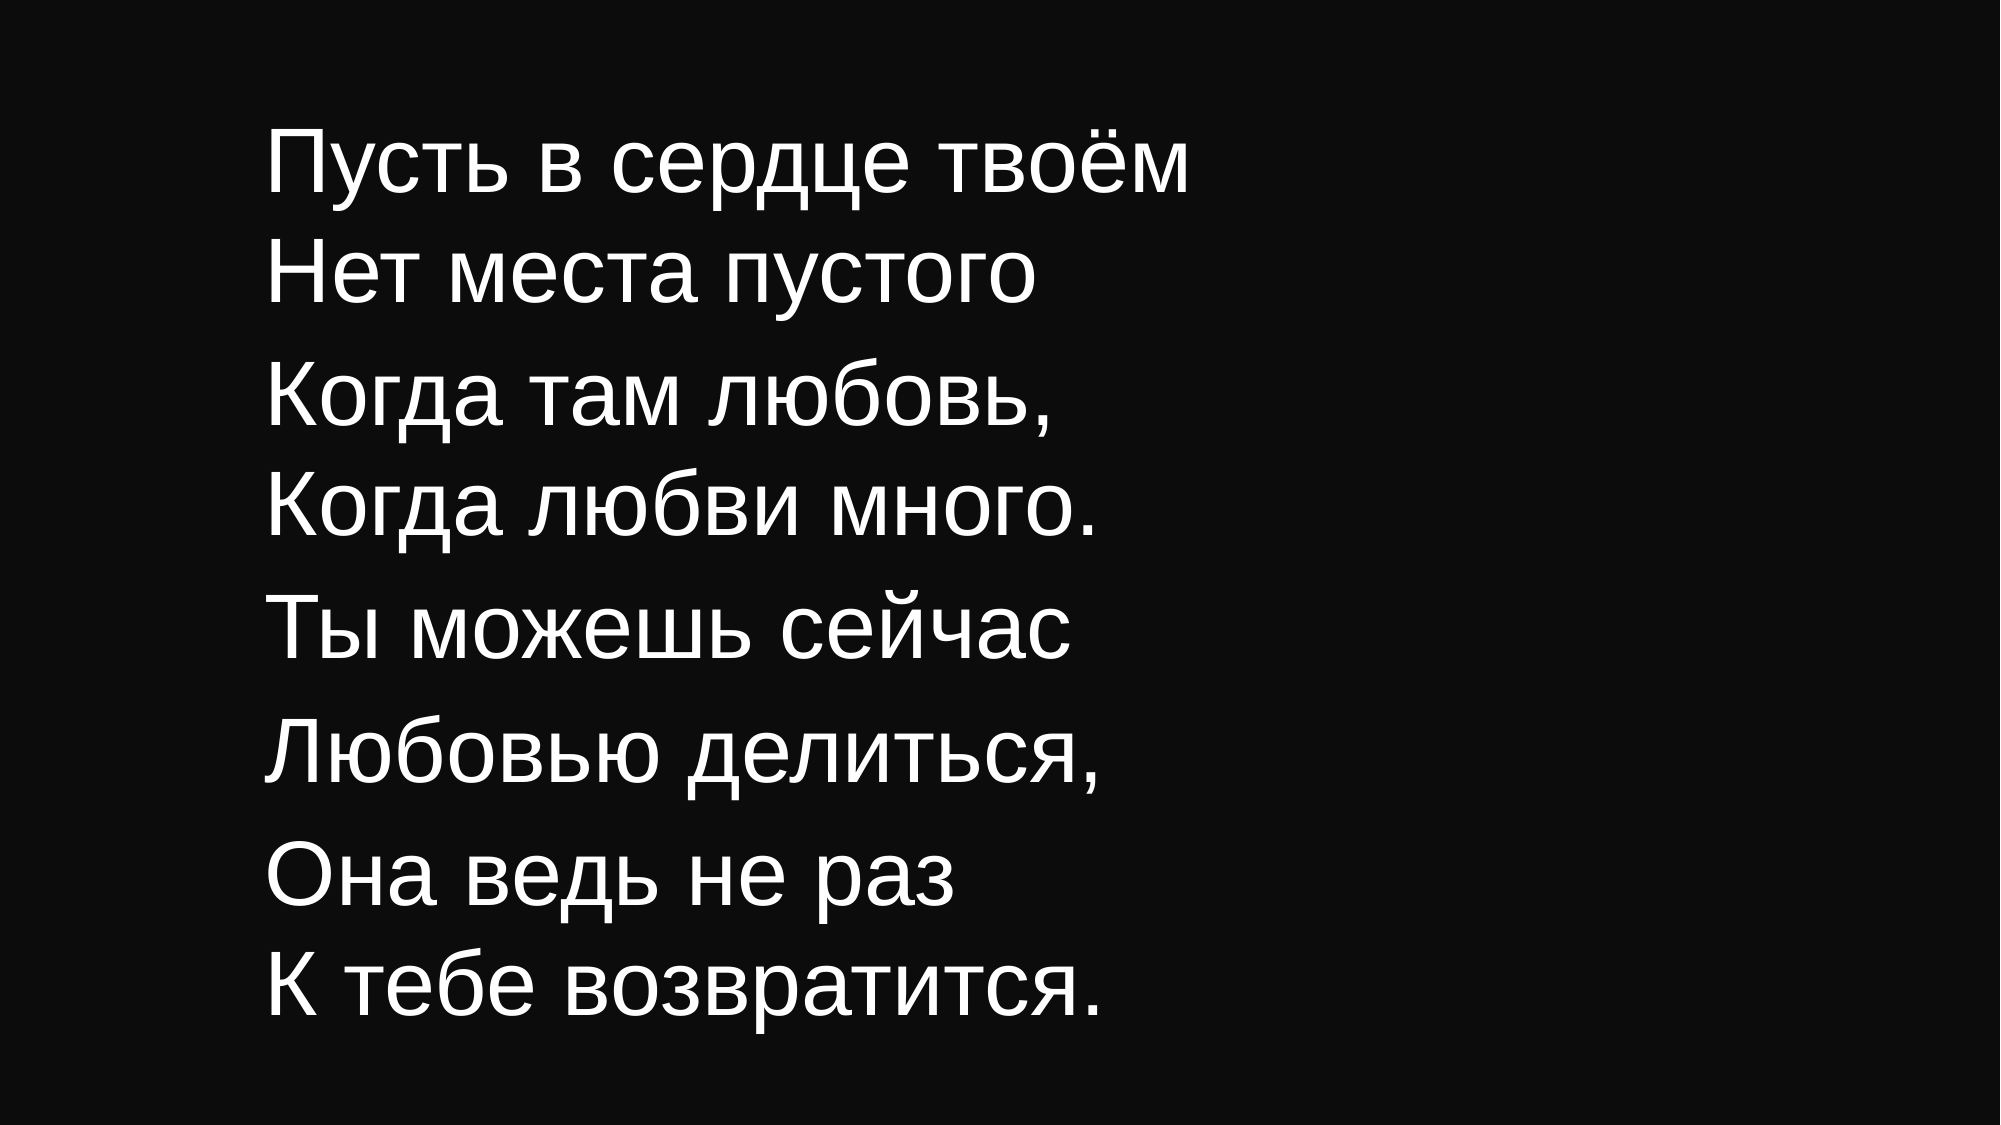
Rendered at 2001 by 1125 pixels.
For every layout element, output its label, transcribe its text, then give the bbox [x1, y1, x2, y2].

subtitle Пусть в сердце твоём Нет места пустого Когда там любовь, Когда любви много. Ты можешь сейчас Любовью делиться, Она ведь не раз К тебе возвратится. [249, 0, 1750, 1125]
